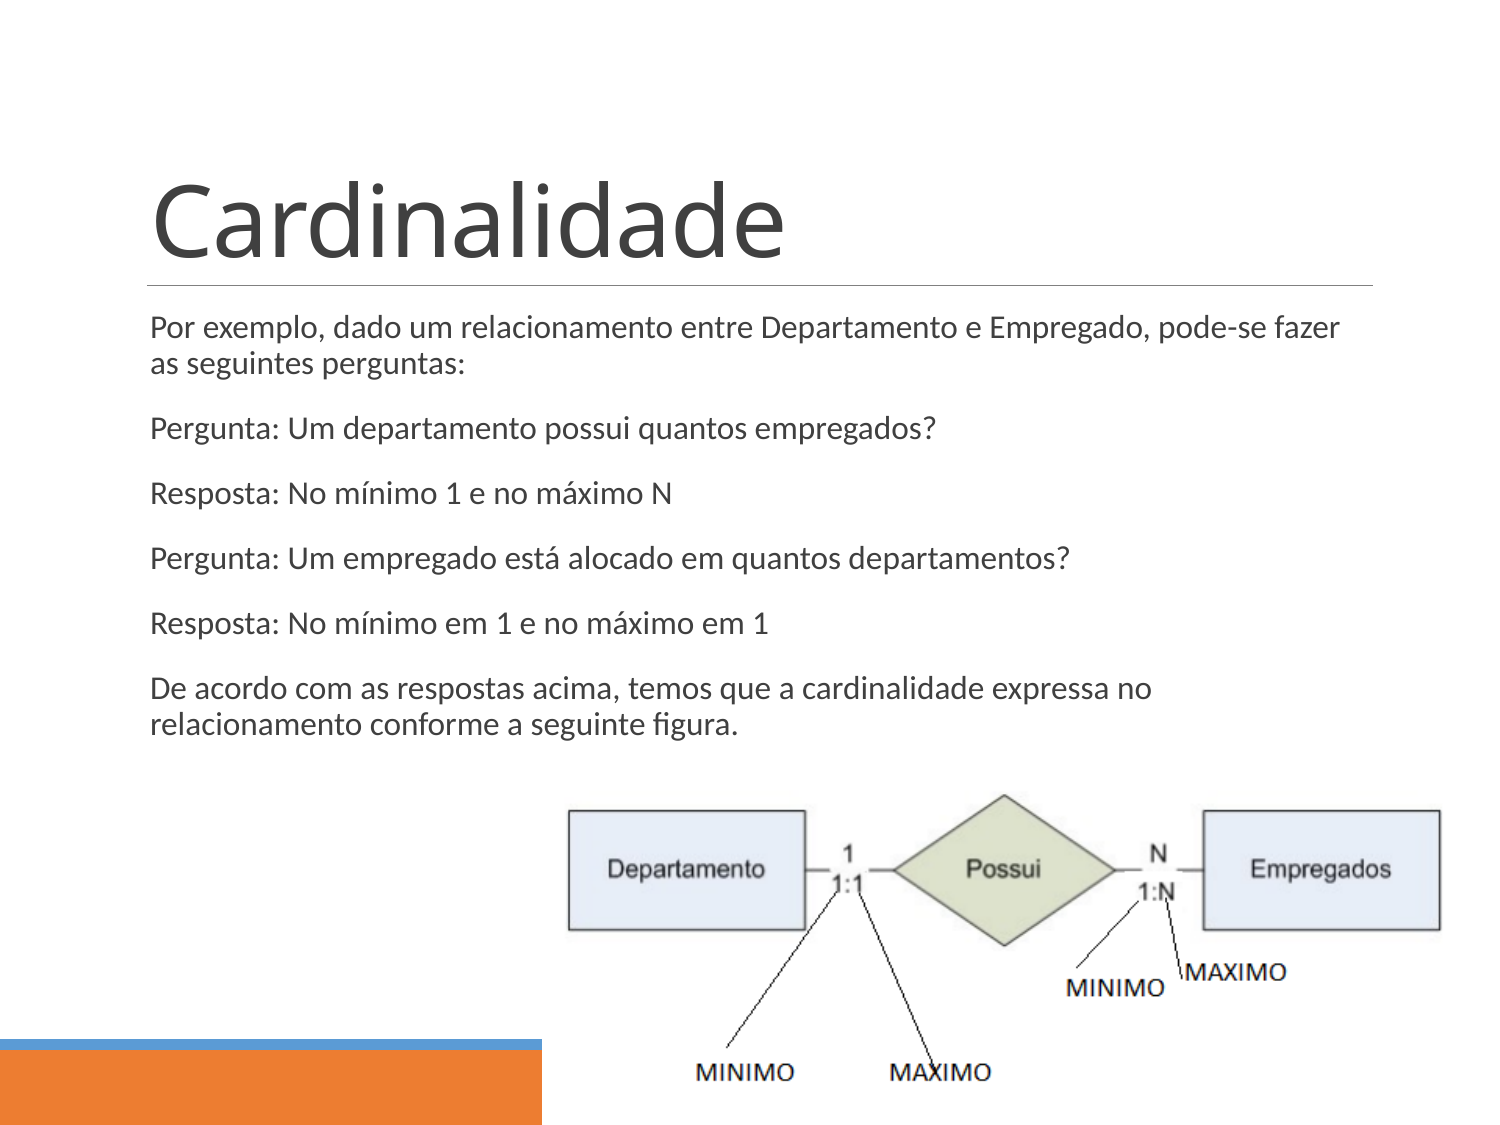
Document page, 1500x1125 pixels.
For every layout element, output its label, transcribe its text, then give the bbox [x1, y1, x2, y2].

picture [541, 757, 1500, 1125]
list Por exemplo, dado um relacionamento entre Departamento e Empregado, pode-se fazer as seguintes perguntas: Pergunta: Um departamento possui quantos empregados? Resposta: No mínimo 1 e no máximo N Pergunta: Um empregado está alocado em quantos departamentos? Resposta: No mínimo em 1 e no máximo em 1 De acordo com as respostas acima, temos que a cardinalidade expressa no relacionamento conforme a seguinte figura. [135, 302, 1373, 963]
title Cardinalidade [135, 47, 1373, 285]
